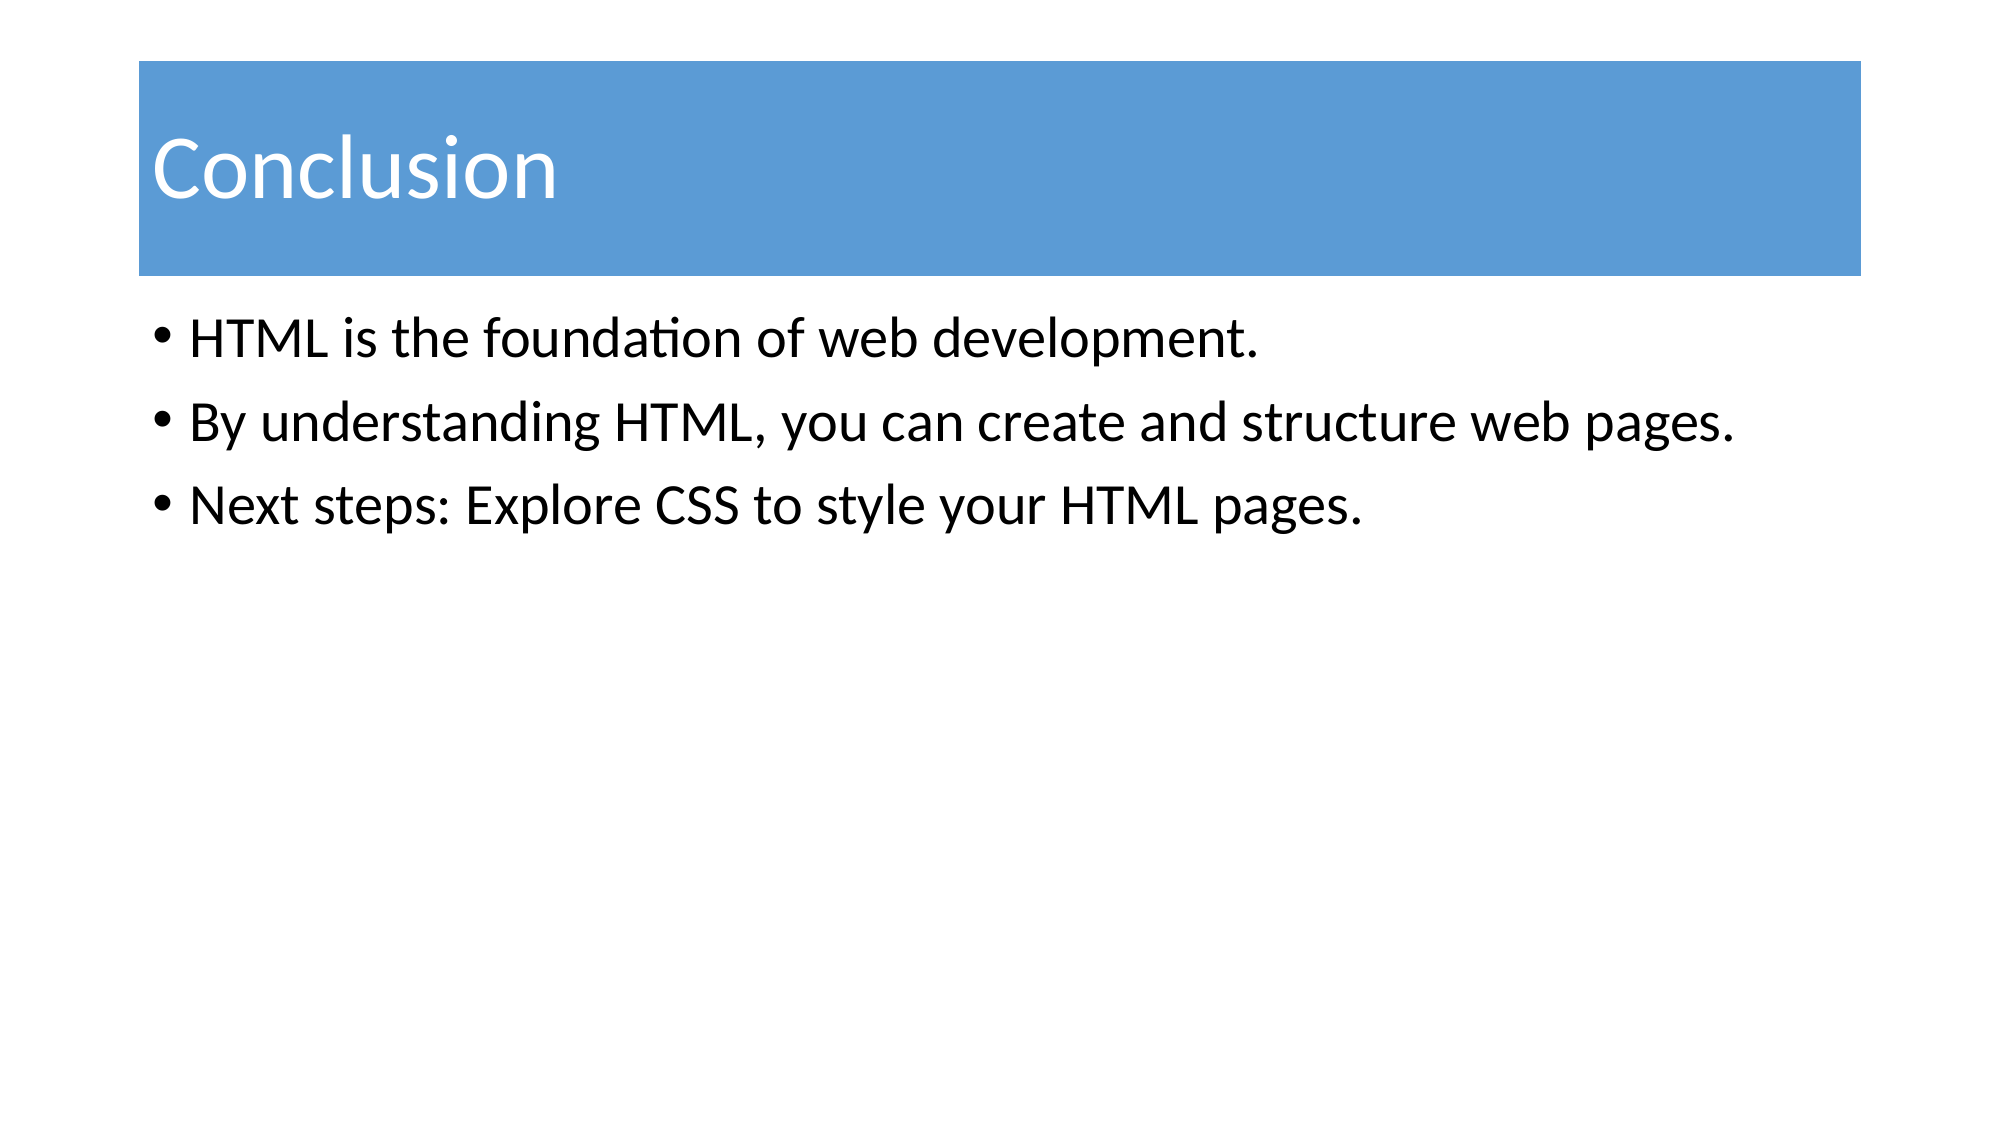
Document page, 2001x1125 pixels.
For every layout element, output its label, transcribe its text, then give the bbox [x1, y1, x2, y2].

title Conclusion [136, 59, 1863, 278]
list HTML is the foundation of web development. By understanding HTML, you can create and structure web pages. Next steps: Explore CSS to style your HTML pages. [137, 299, 1863, 1014]
